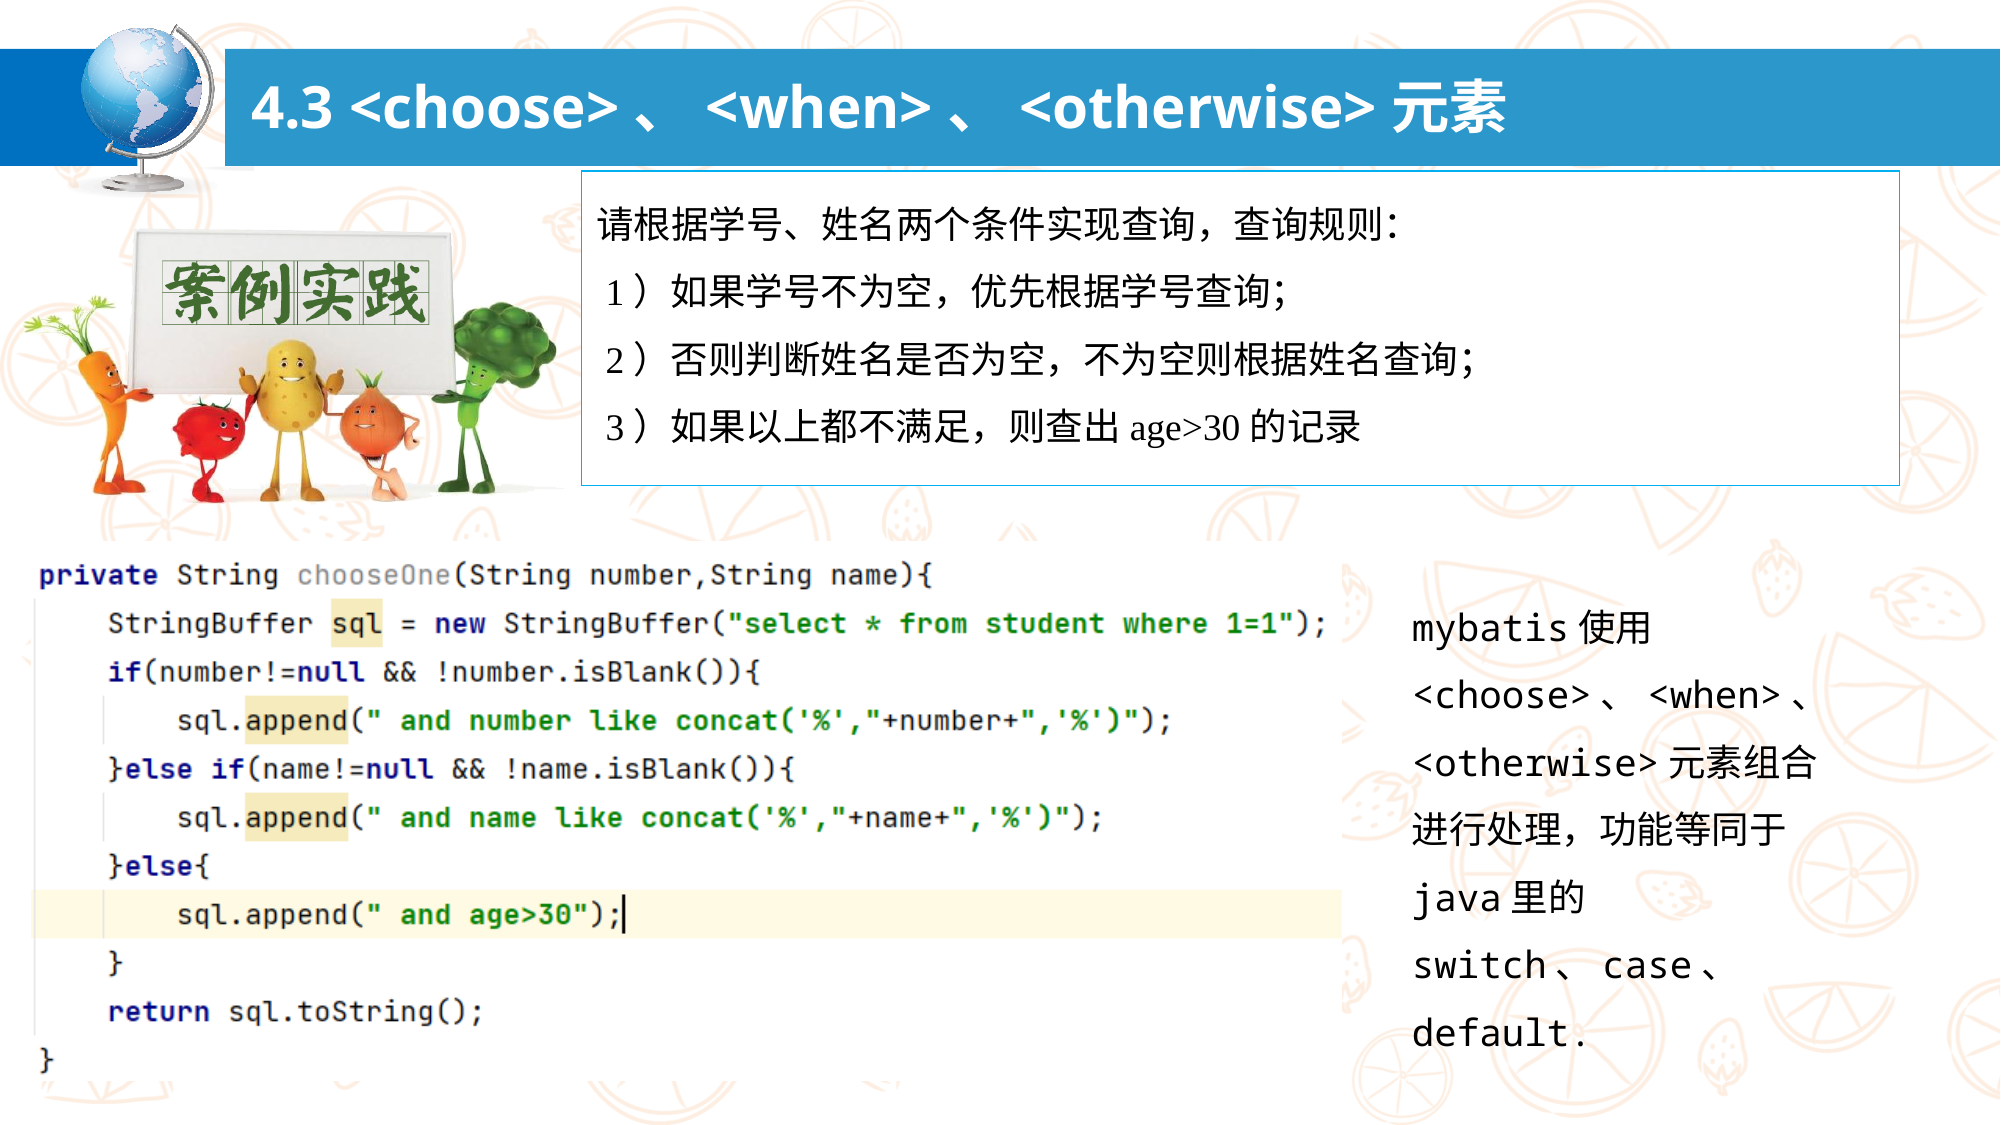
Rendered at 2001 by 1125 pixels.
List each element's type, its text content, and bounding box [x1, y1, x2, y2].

title 4.3 <choose>、<when>、<otherwise>元素 [236, 57, 1961, 161]
picture [0, 0, 2001, 1125]
text_box 请根据学号、姓名两个条件实现查询，查询规则： 1）如果学号不为空，优先根据学号查询； 2）否则判断姓名是否为空，不为空则根据姓名查询； 3）如果以上都不满足，则查出age>30的记录 [580, 170, 1900, 487]
text_box mybatis使用<choose>、<when>、<otherwise>元素组合进行处理，功能等同于java里的switch、case、 default. [1397, 573, 1867, 1062]
